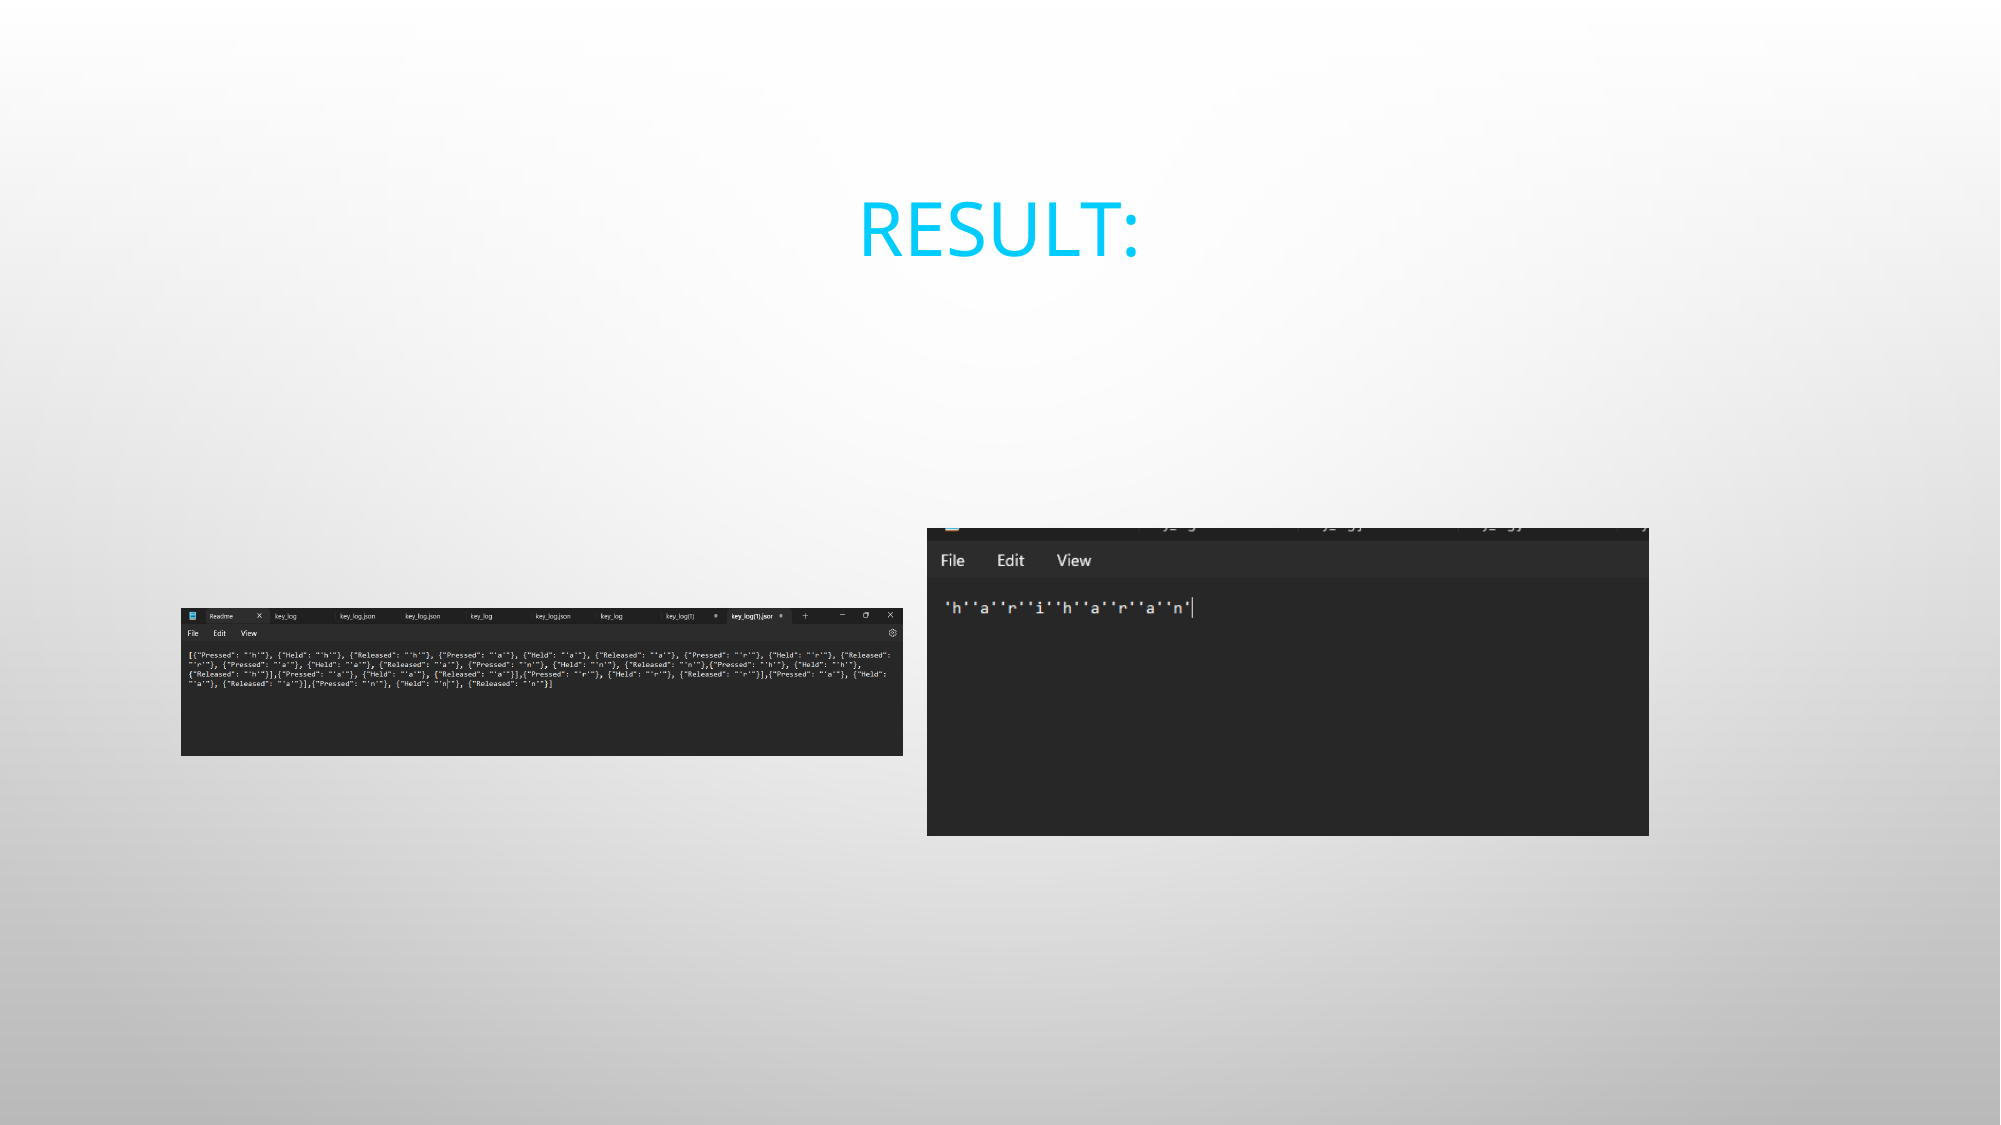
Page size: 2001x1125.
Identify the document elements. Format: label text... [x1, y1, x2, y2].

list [927, 527, 1649, 836]
title Result: [149, 101, 1851, 364]
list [180, 608, 903, 756]
picture [0, 0, 2000, 1125]
